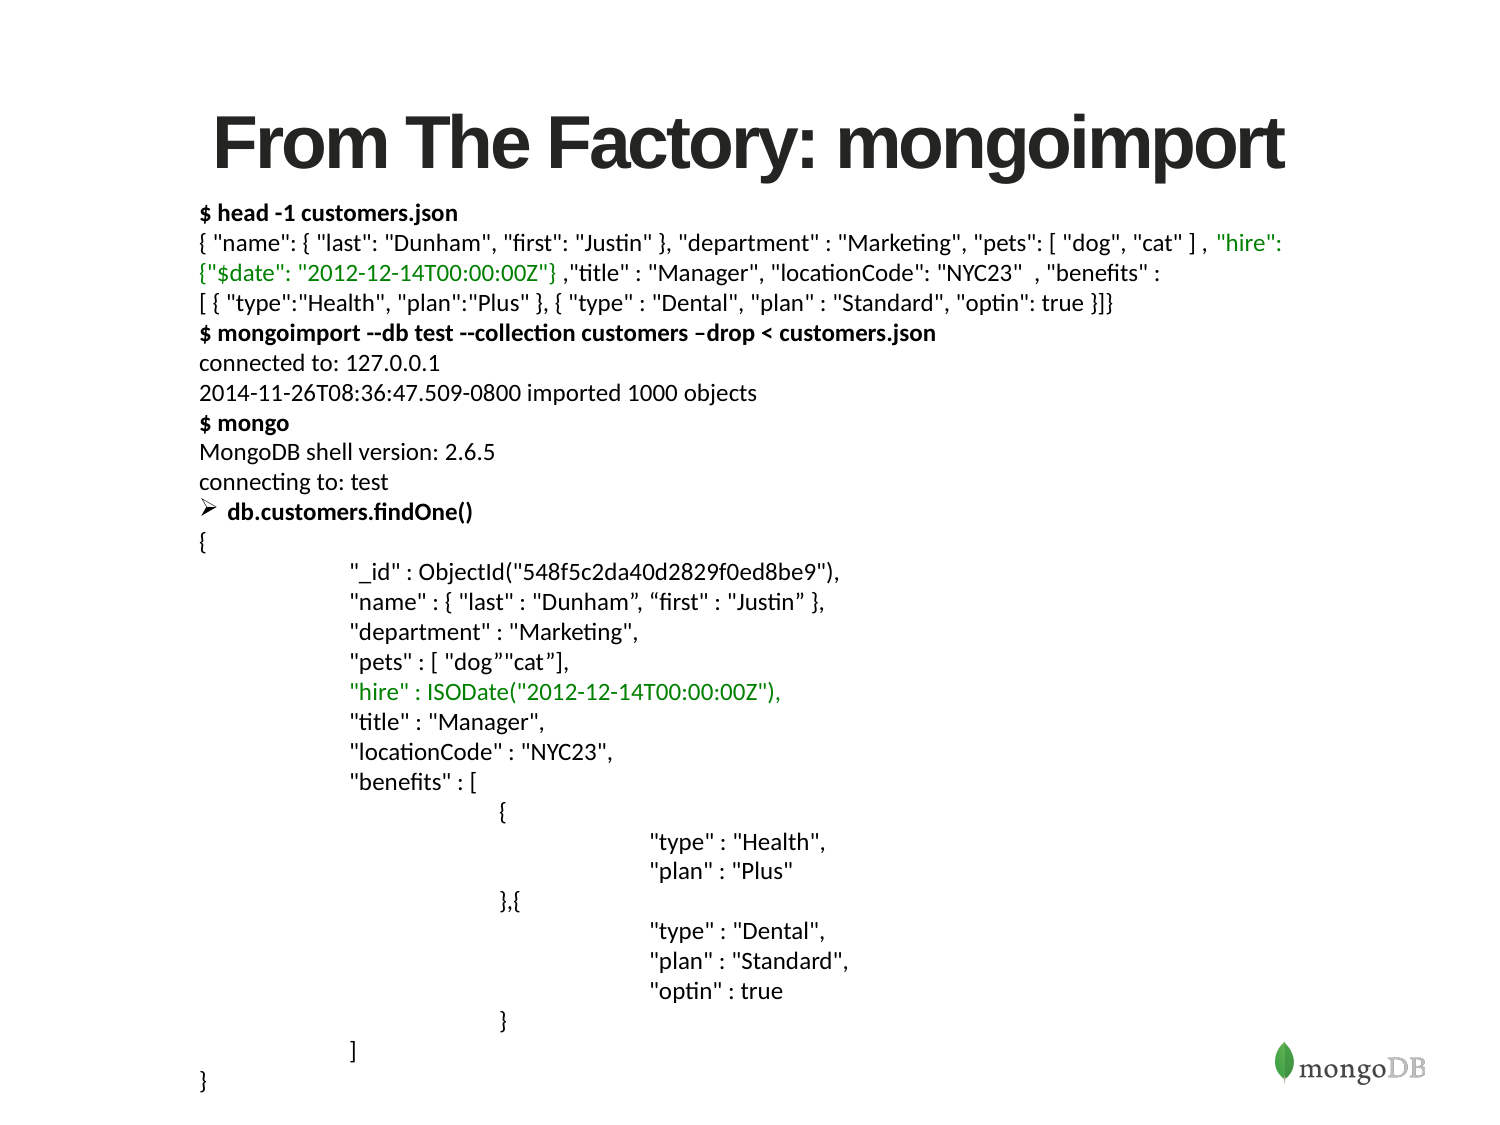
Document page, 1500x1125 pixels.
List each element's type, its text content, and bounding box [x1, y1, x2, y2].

title From The Factory: mongoimport [75, 45, 1425, 233]
text_box $ head -1 customers.json { "name": { "last": "Dunham", "first": "Justin" }, "department" : "Marketing", "pets": [ "dog", "cat" ] , "hire": {"$date": "2012-12-14T00:00:00Z"} ,"title" : "Manager", "locationCode": "NYC23" , "benefits" : [ { "type":"Health", "plan":"Plus" }, { "type" : "Dental", "plan" : "Standard", "optin": true }]} $ mongoimport --db test --collection customers –drop < customers.json connected to: 127.0.0.1 2014-11-26T08:36:47.509-0800 imported 1000 objects $ mongo MongoDB shell version: 2.6.5 connecting to: test db.customers.findOne() { "_id" : ObjectId("548f5c2da40d2829f0ed8be9"), "name" : { "last" : "Dunham”, “first" : "Justin” }, "department" : "Marketing", "pets" : [ "dog”"cat”], "hire" : ISODate("2012-12-14T00:00:00Z"), "title" : "Manager", "locationCode" : "NYC23", "benefits" : [ { "type" : "Health", "plan" : "Plus" },{ "type" : "Dental", "plan" : "Standard", "optin" : true } ] } [184, 189, 1336, 1125]
